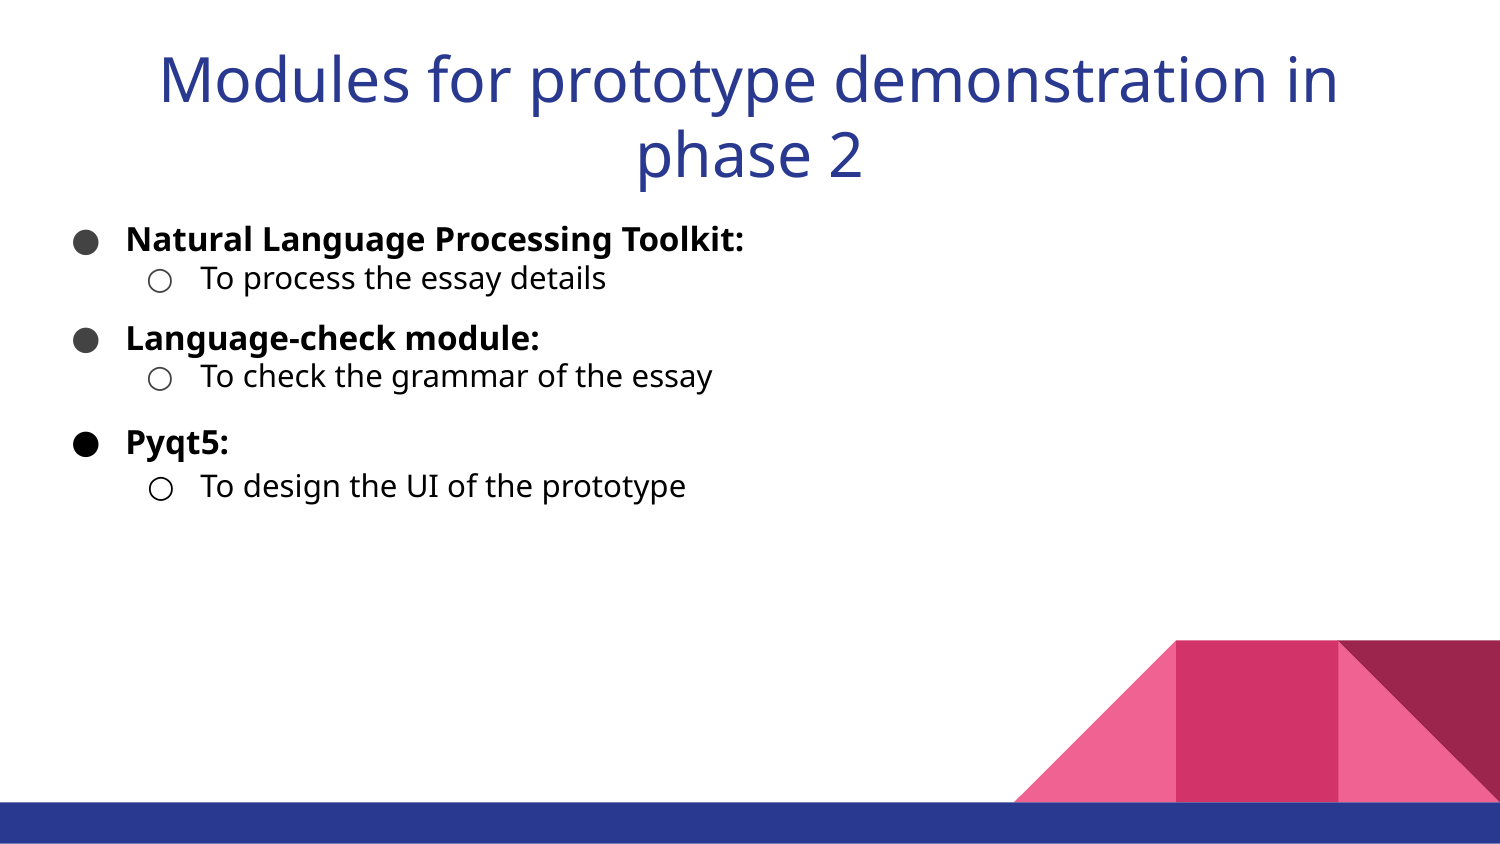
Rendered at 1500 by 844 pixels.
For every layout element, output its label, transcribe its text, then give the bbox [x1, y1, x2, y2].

list Natural Language Processing Toolkit: To process the essay details Language-check module: To check the grammar of the essay Pyqt5: To design the UI of the prototype [35, 125, 1465, 766]
title Modules for prototype demonstration in phase 2 [51, 25, 1449, 125]
